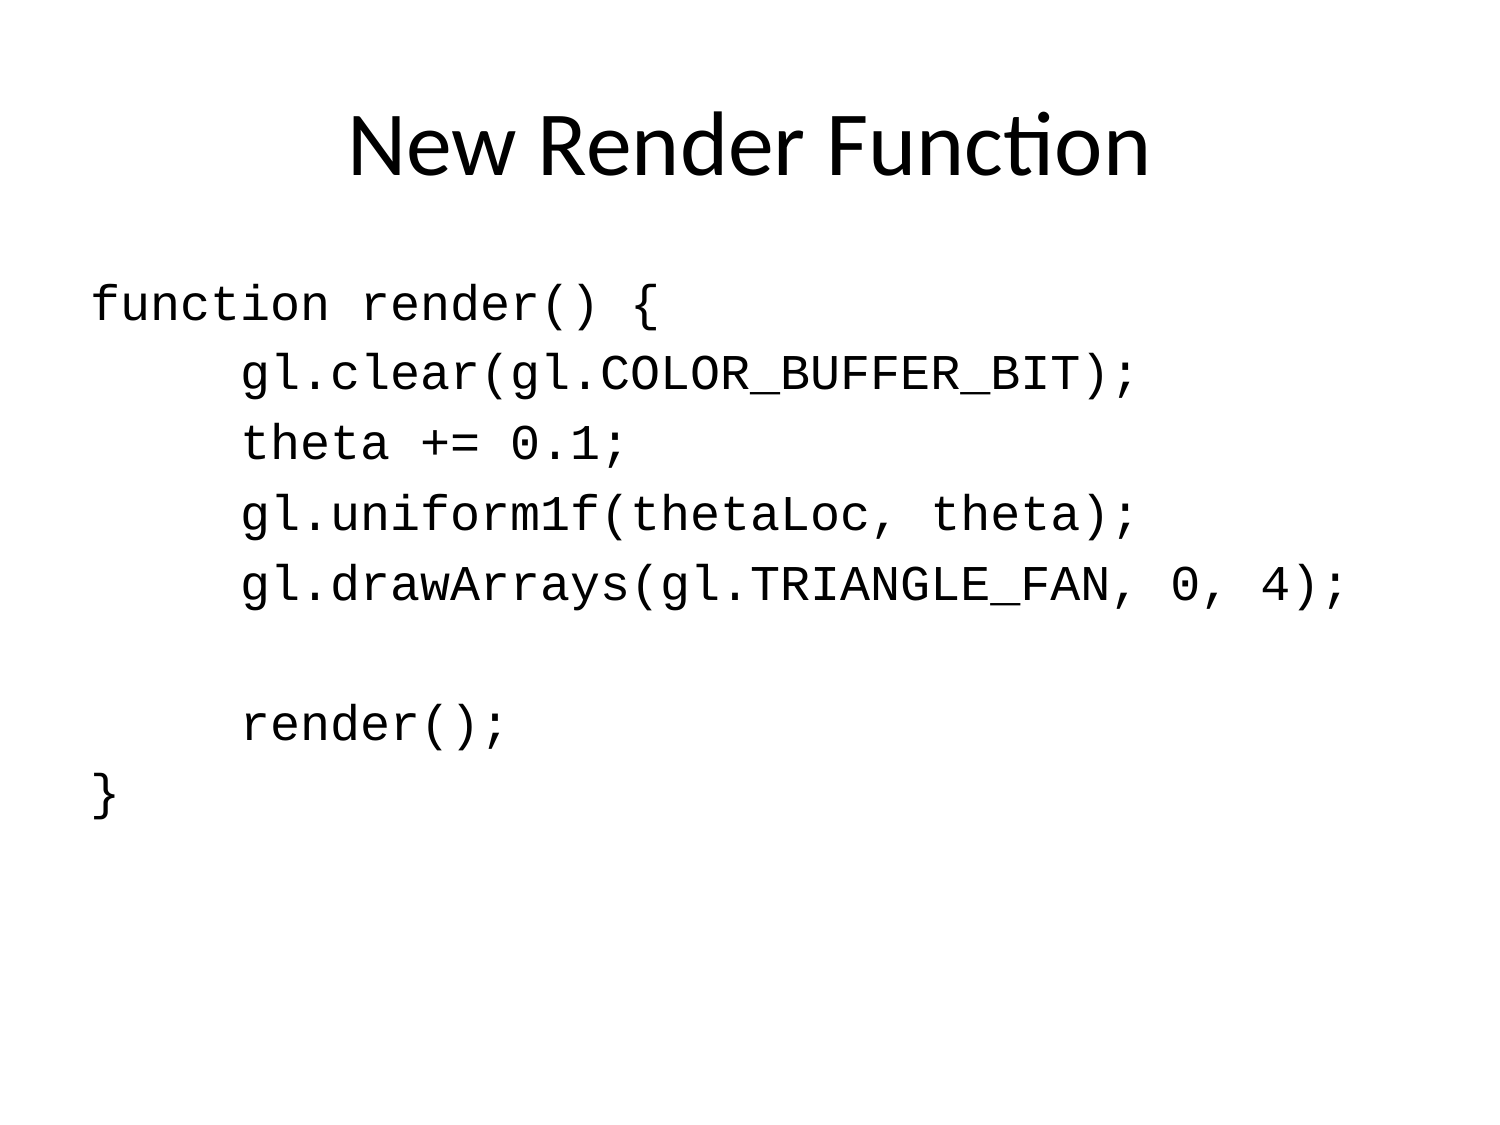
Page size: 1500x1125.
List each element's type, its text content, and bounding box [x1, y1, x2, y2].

list function render() { gl.clear(gl.COLOR_BUFFER_BIT); theta += 0.1; gl.uniform1f(thetaLoc, theta); gl.drawArrays(gl.TRIANGLE_FAN, 0, 4); render(); } [75, 262, 1425, 1005]
title New Render Function [75, 45, 1425, 233]
